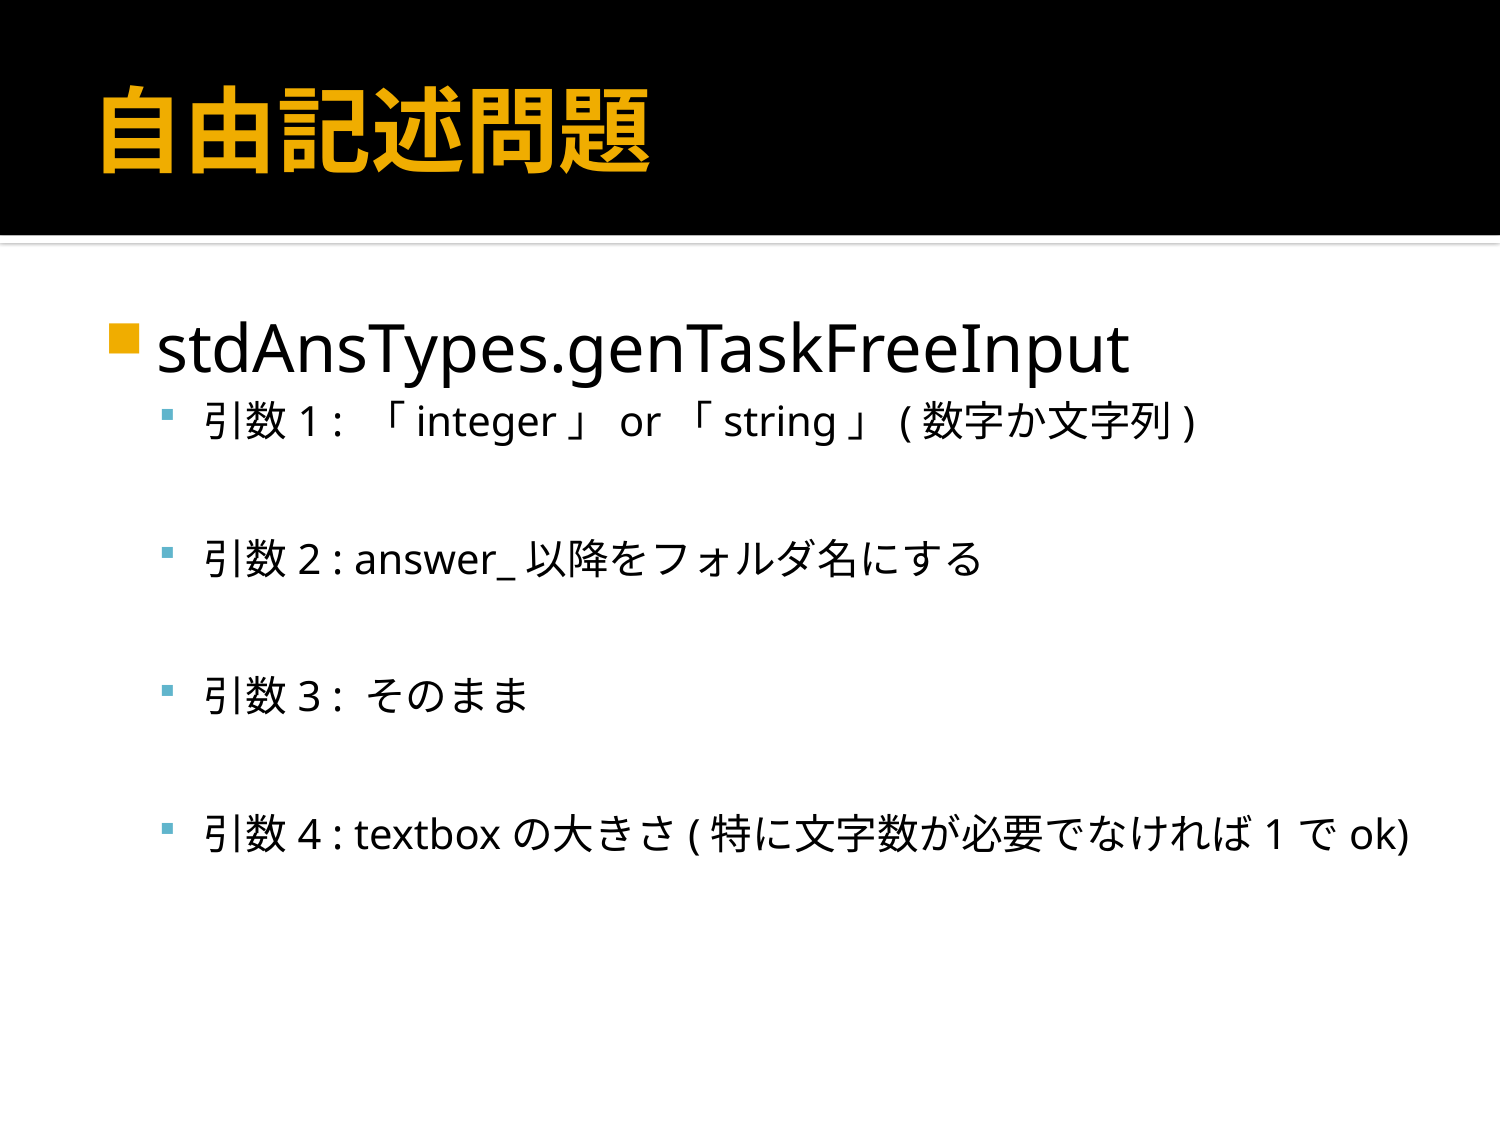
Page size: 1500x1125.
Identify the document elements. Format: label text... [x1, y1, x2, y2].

title 自由記述問題 [75, 25, 1425, 231]
list stdAnsTypes.genTaskFreeInput 引数1 : 「integer」or「string」(数字か文字列) 引数2 : answer_以降をフォルダ名にする 引数3 : そのまま 引数4 : textboxの大きさ(特に文字数が必要でなければ1でok) [75, 291, 1425, 1050]
